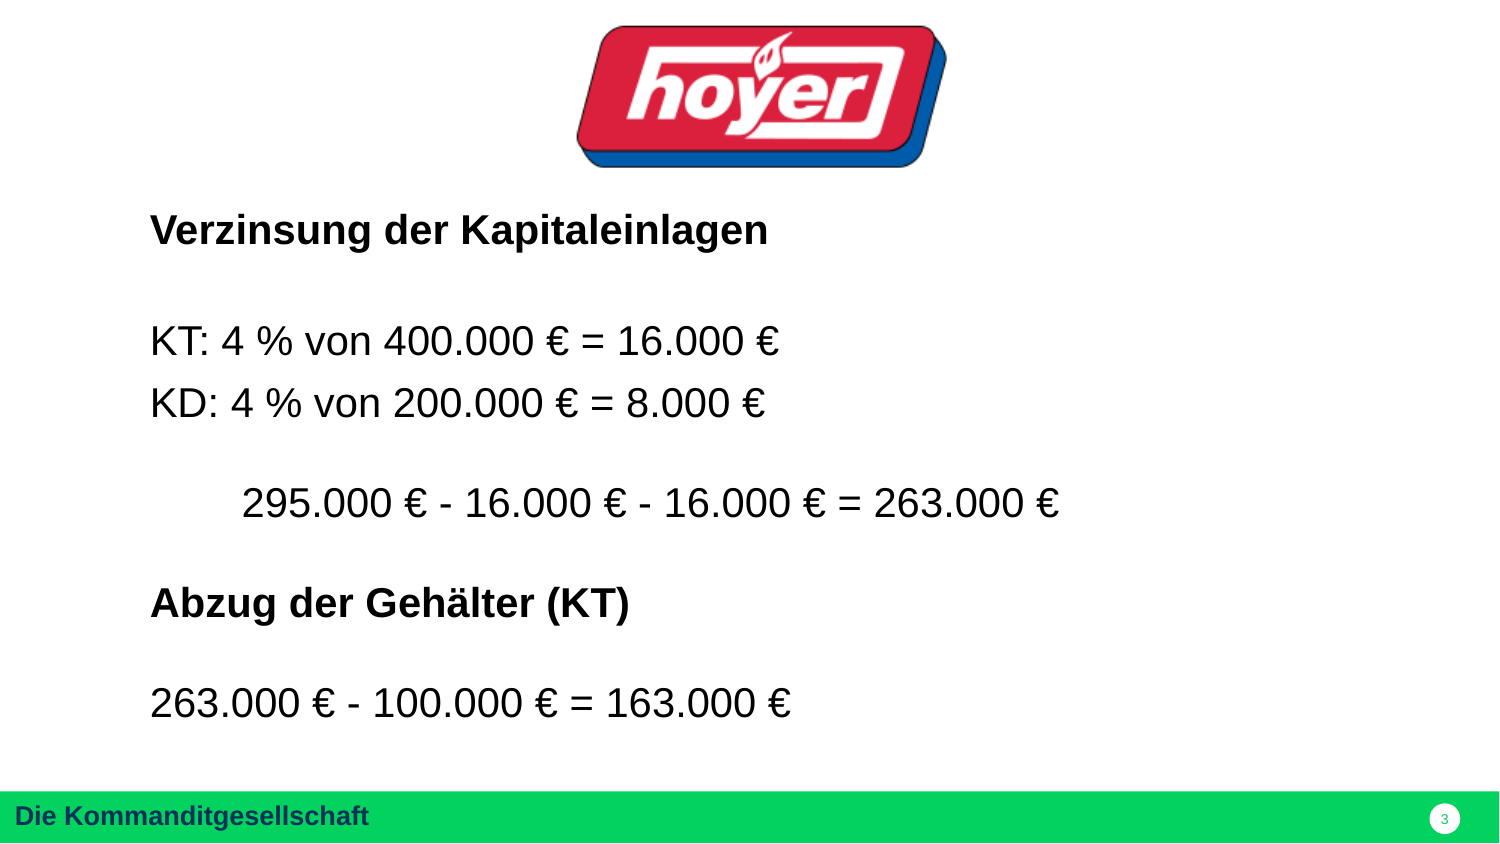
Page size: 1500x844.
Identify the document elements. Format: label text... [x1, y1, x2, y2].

text_box Verzinsung der Kapitaleinlagen KT: 4 % von 400.000 € = 16.000 € KD: 4 % von 200.000 € = 8.000 € 295.000 € - 16.000 € - 16.000 € = 263.000 € Abzug der Gehälter (KT) 263.000 € - 100.000 € = 163.000 € [134, 195, 1305, 639]
picture [573, 23, 950, 171]
